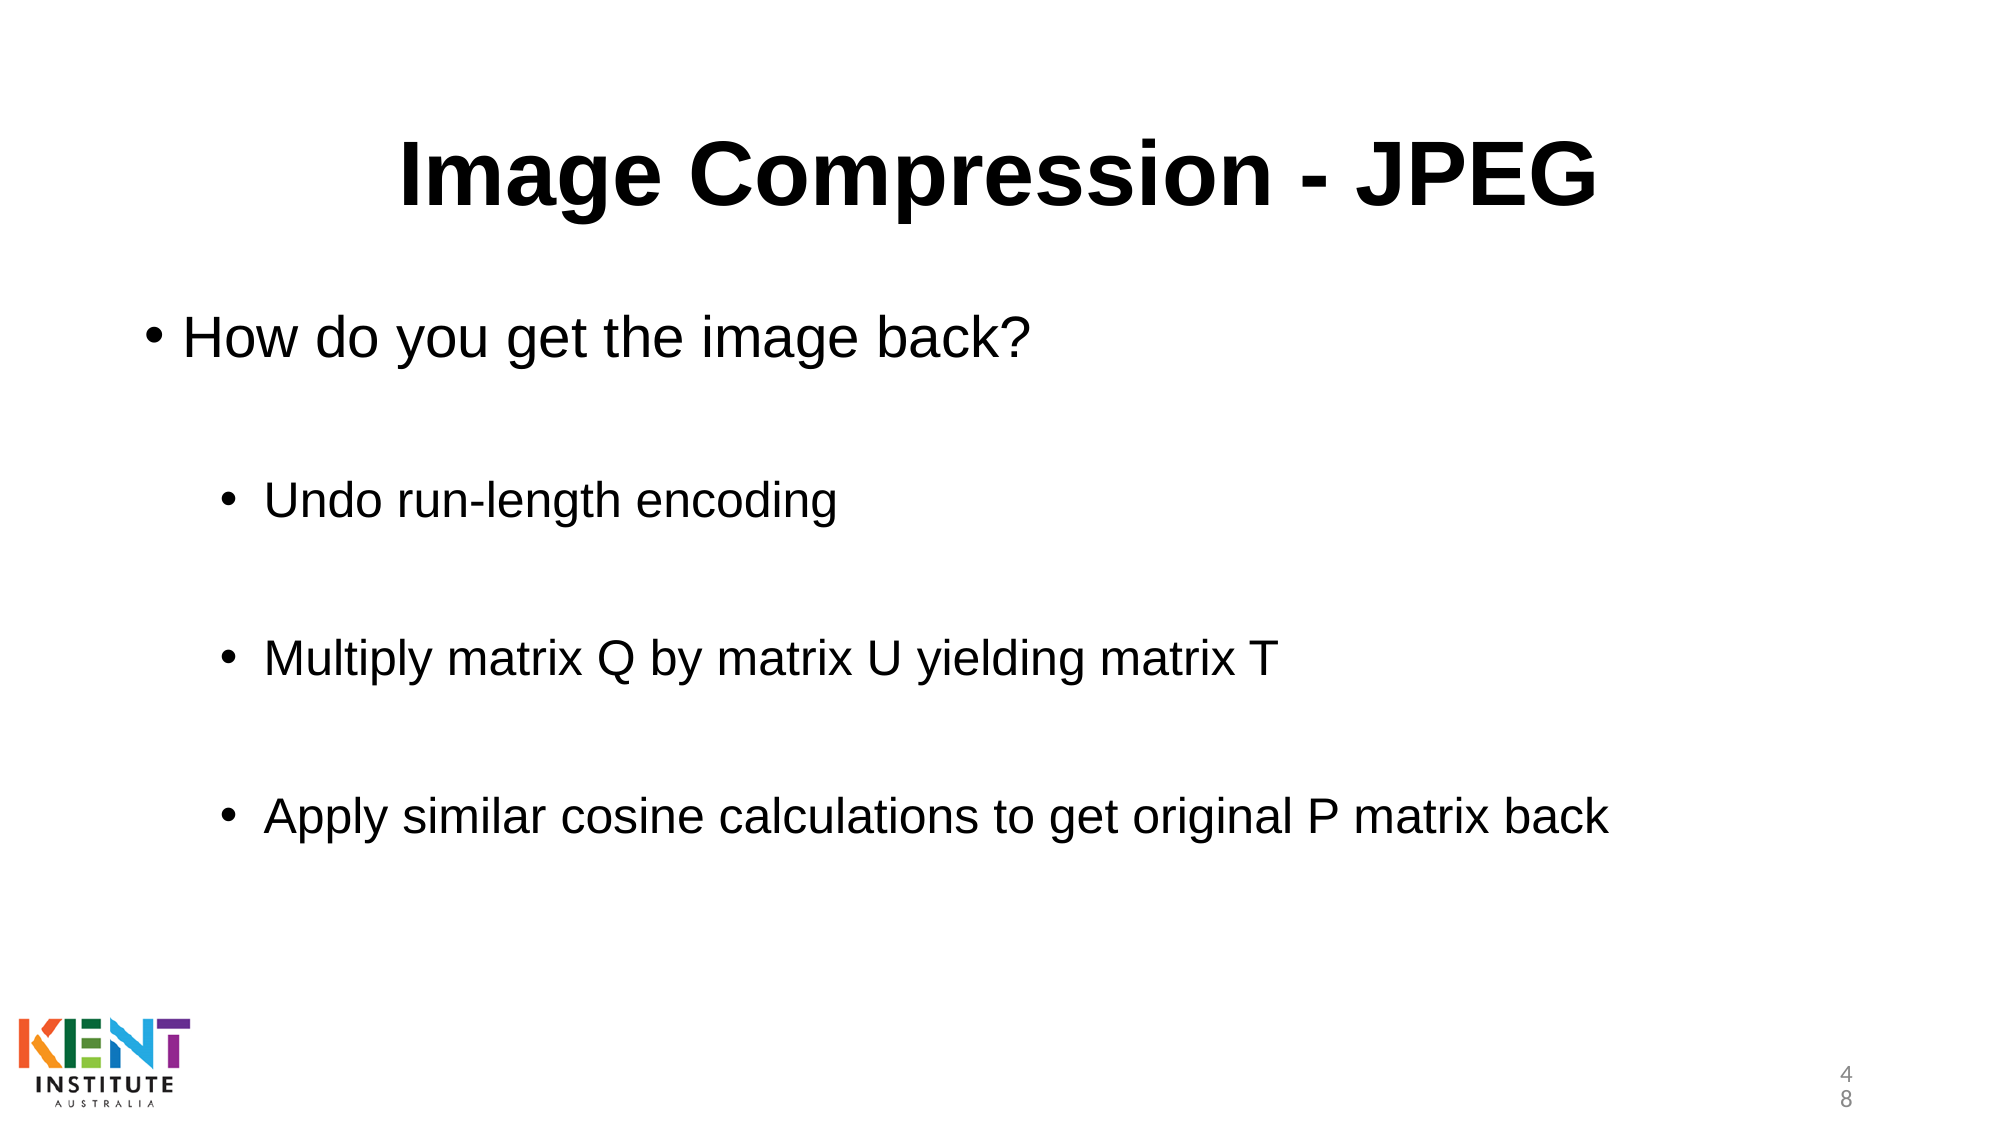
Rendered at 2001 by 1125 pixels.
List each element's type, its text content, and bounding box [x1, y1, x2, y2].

picture [0, 1000, 208, 1125]
title Image Compression - JPEG [136, 59, 1863, 278]
list How do you get the image back? Undo run-length encoding Multiply matrix Q by matrix U yielding matrix T Apply similar cosine calculations to get original P matrix back [136, 298, 1863, 1014]
slide_number 48 [1832, 1050, 1863, 1096]
